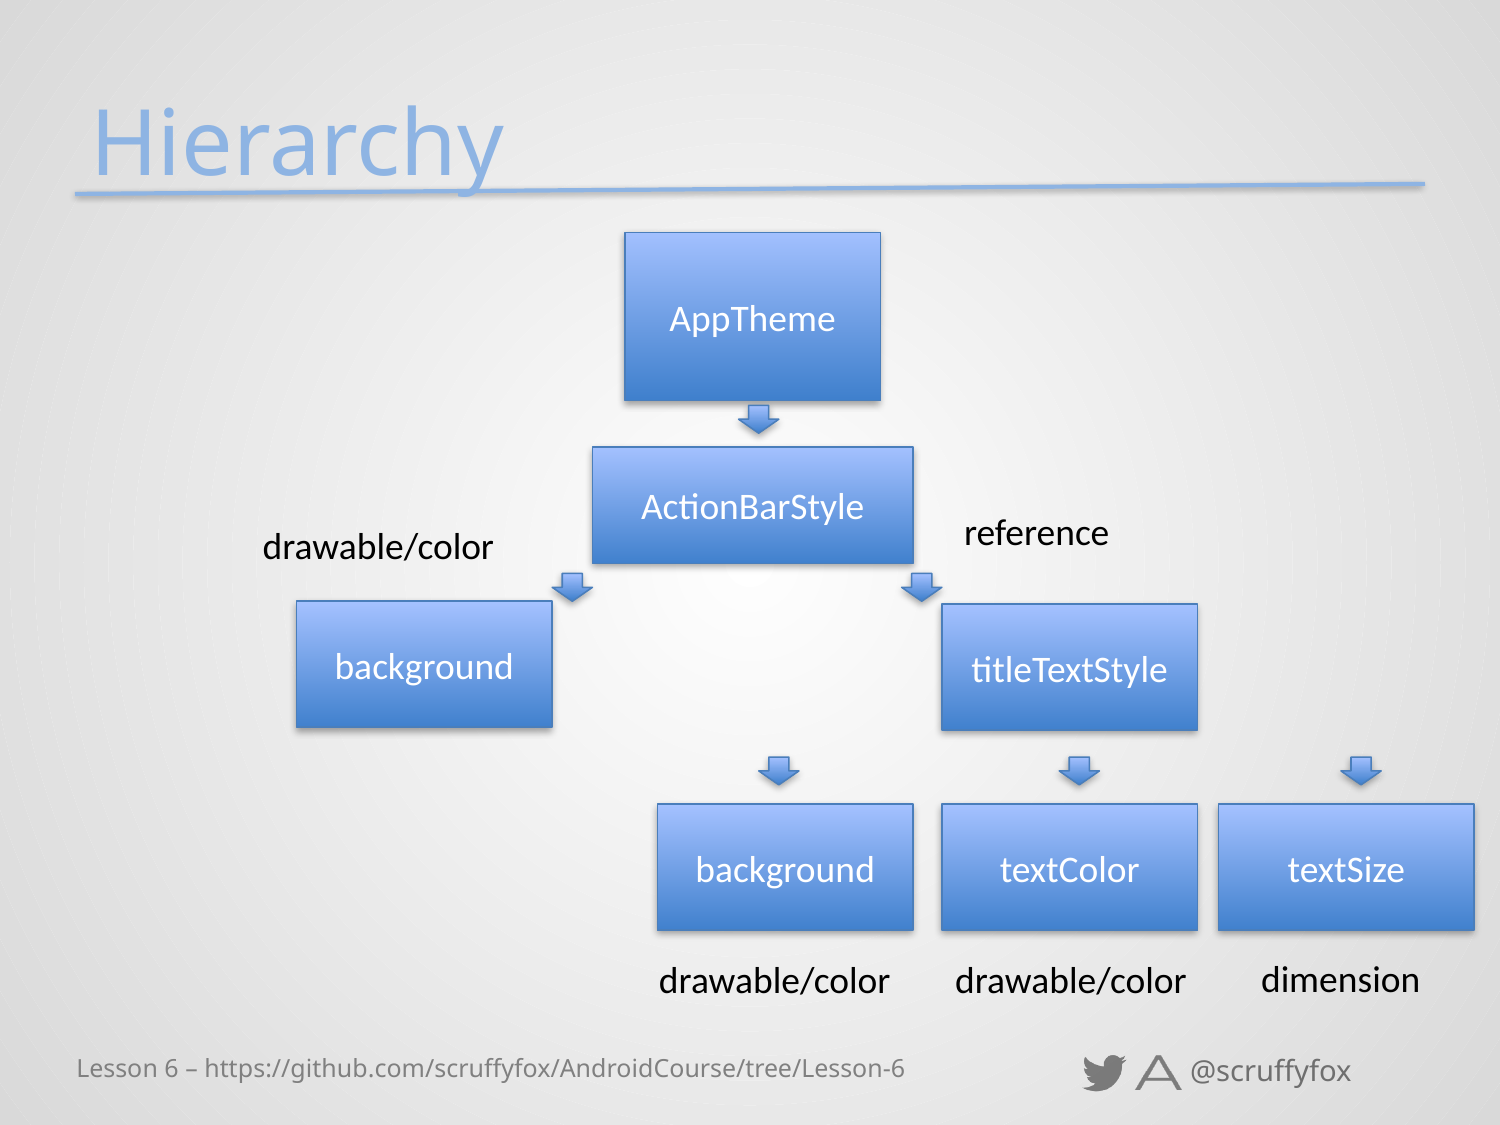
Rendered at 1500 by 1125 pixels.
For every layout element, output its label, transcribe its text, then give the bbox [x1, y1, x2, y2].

text_box drawable/color [940, 948, 1202, 1009]
text_box dimension [1246, 948, 1436, 1008]
text_box drawable/color [247, 514, 510, 575]
text_box textSize [1218, 803, 1475, 931]
title Hierarchy [75, 45, 1425, 233]
text_box [1340, 756, 1382, 786]
text_box reference [949, 500, 1125, 561]
text_box [737, 404, 780, 434]
text_box [1058, 756, 1101, 786]
text_box drawable/color [644, 948, 906, 1009]
text_box [758, 756, 800, 786]
text_box [551, 572, 594, 602]
text_box AppTheme [624, 232, 881, 401]
text_box background [657, 803, 914, 931]
picture [1074, 1042, 1182, 1103]
text_box ActionBarStyle [592, 446, 914, 564]
text_box textColor [941, 803, 1198, 931]
text_box background [296, 600, 553, 728]
text_box [900, 572, 943, 602]
text_box titleTextStyle [941, 603, 1198, 731]
